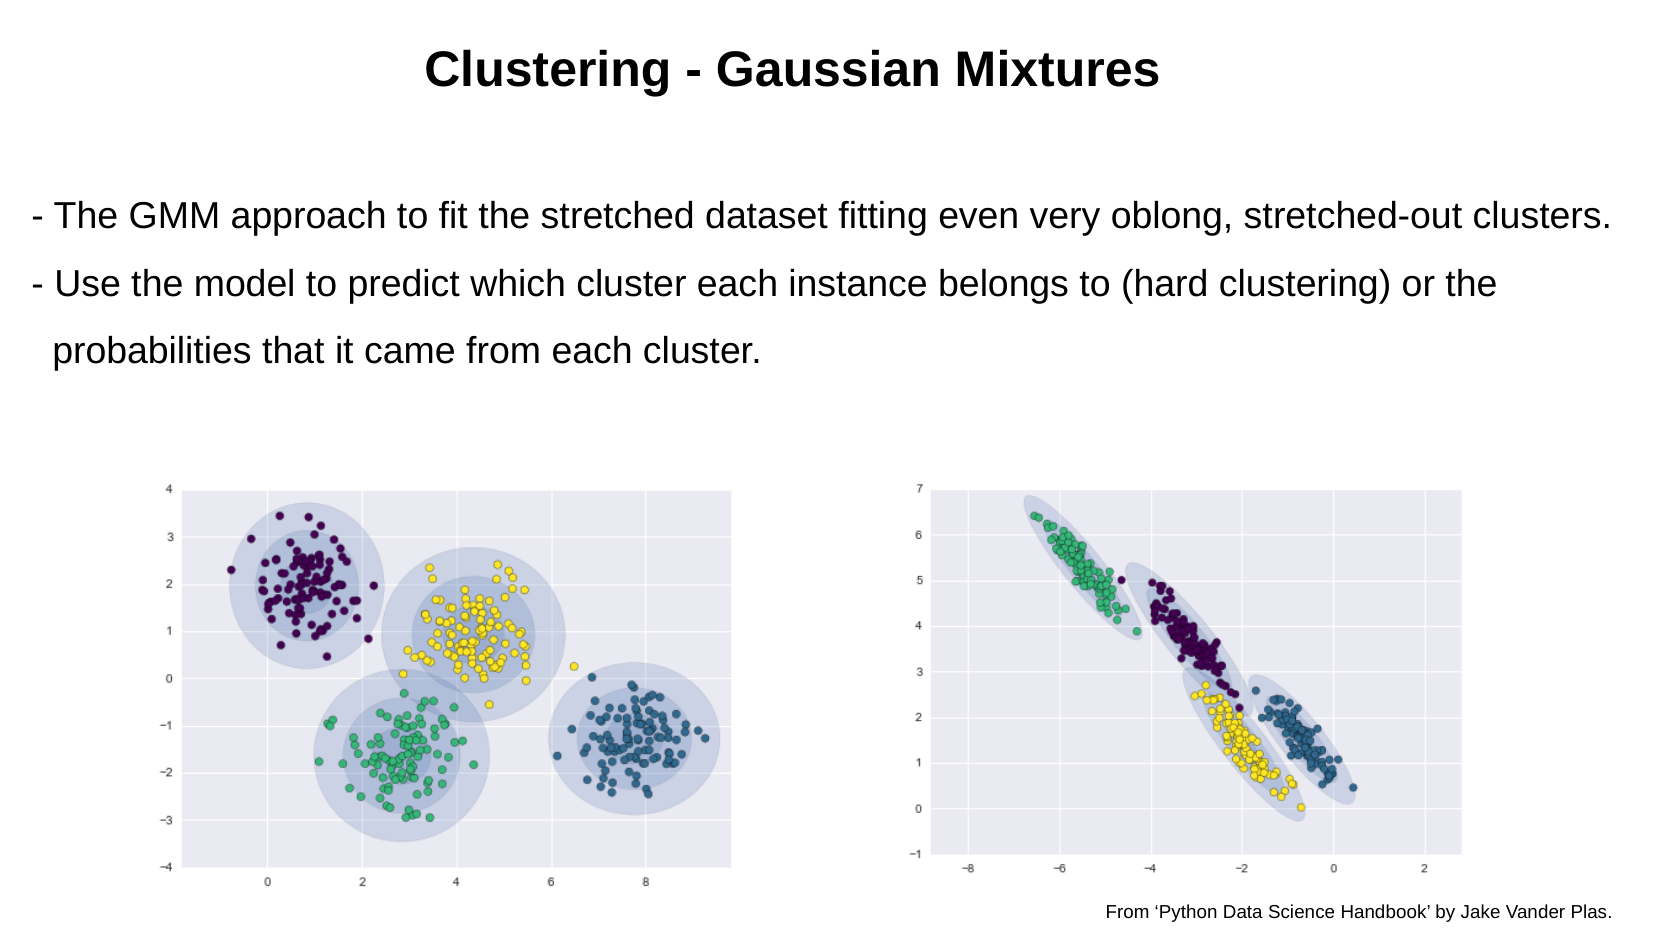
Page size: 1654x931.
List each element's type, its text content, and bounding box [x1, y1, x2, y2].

picture [149, 476, 740, 897]
text_box Clustering - Gaussian Mixtures [409, 0, 1238, 97]
text_box - The GMM approach to fit the stretched dataset fitting even very oblong, stretched-out clusters. - Use the model to predict which cluster each instance belongs to (hard clustering) or the probabilities that it came from each cluster. [16, 161, 1654, 379]
text_box From ‘Python Data Science Handbook’ by Jake Vander Plas. [1090, 892, 1653, 927]
picture [899, 476, 1470, 882]
